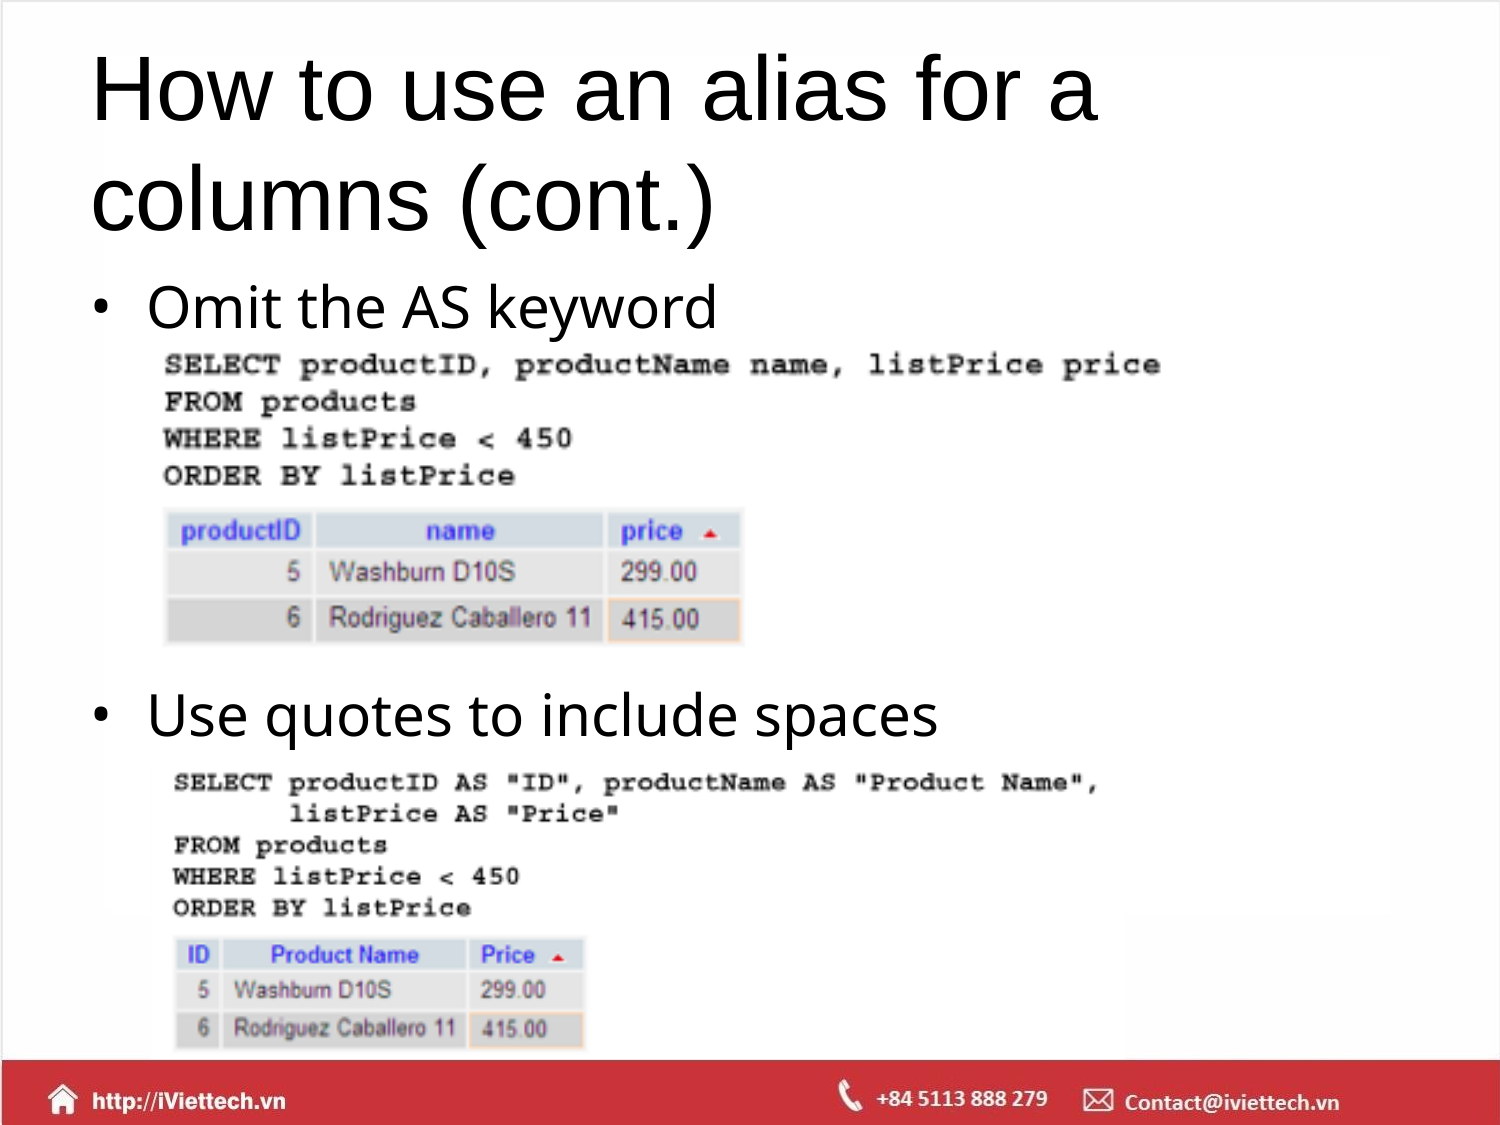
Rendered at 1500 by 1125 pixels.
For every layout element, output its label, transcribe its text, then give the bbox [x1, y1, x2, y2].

list Omit the AS keyword Use quotes to include spaces [75, 262, 1425, 1005]
title How to use an alias for a columns (cont.) [75, 45, 1425, 233]
picture [0, 0, 1500, 1125]
